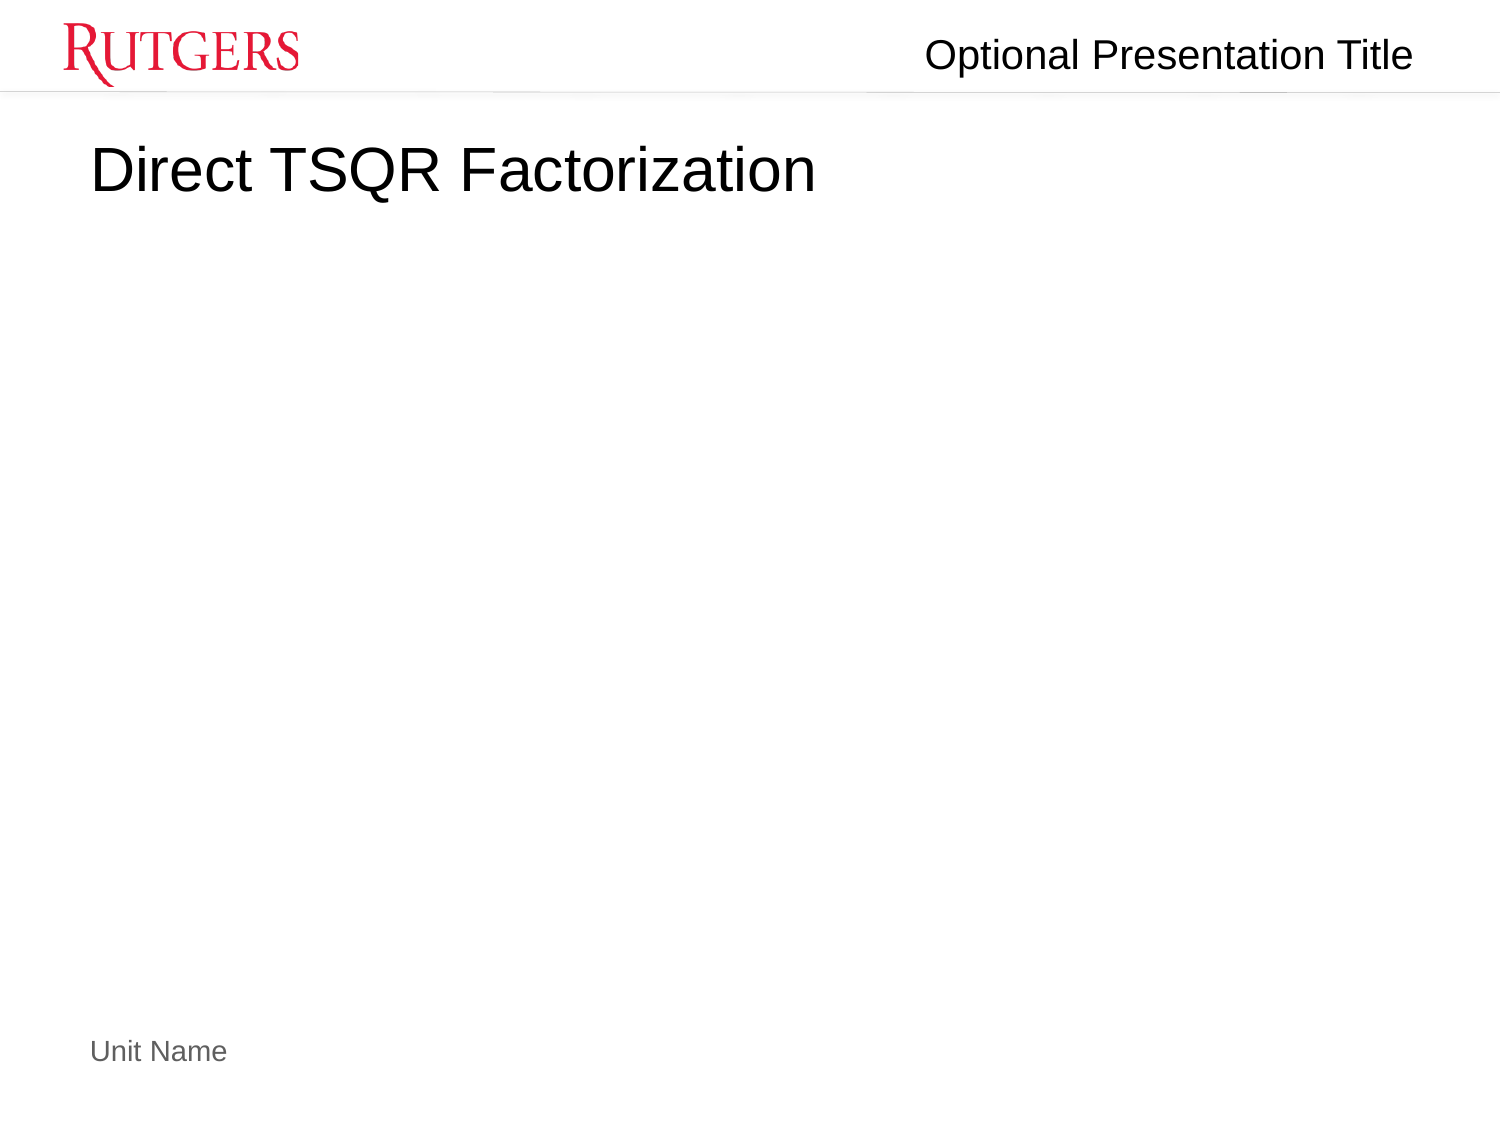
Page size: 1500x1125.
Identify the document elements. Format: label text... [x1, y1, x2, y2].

title Direct TSQR Factorization [75, 99, 1425, 233]
